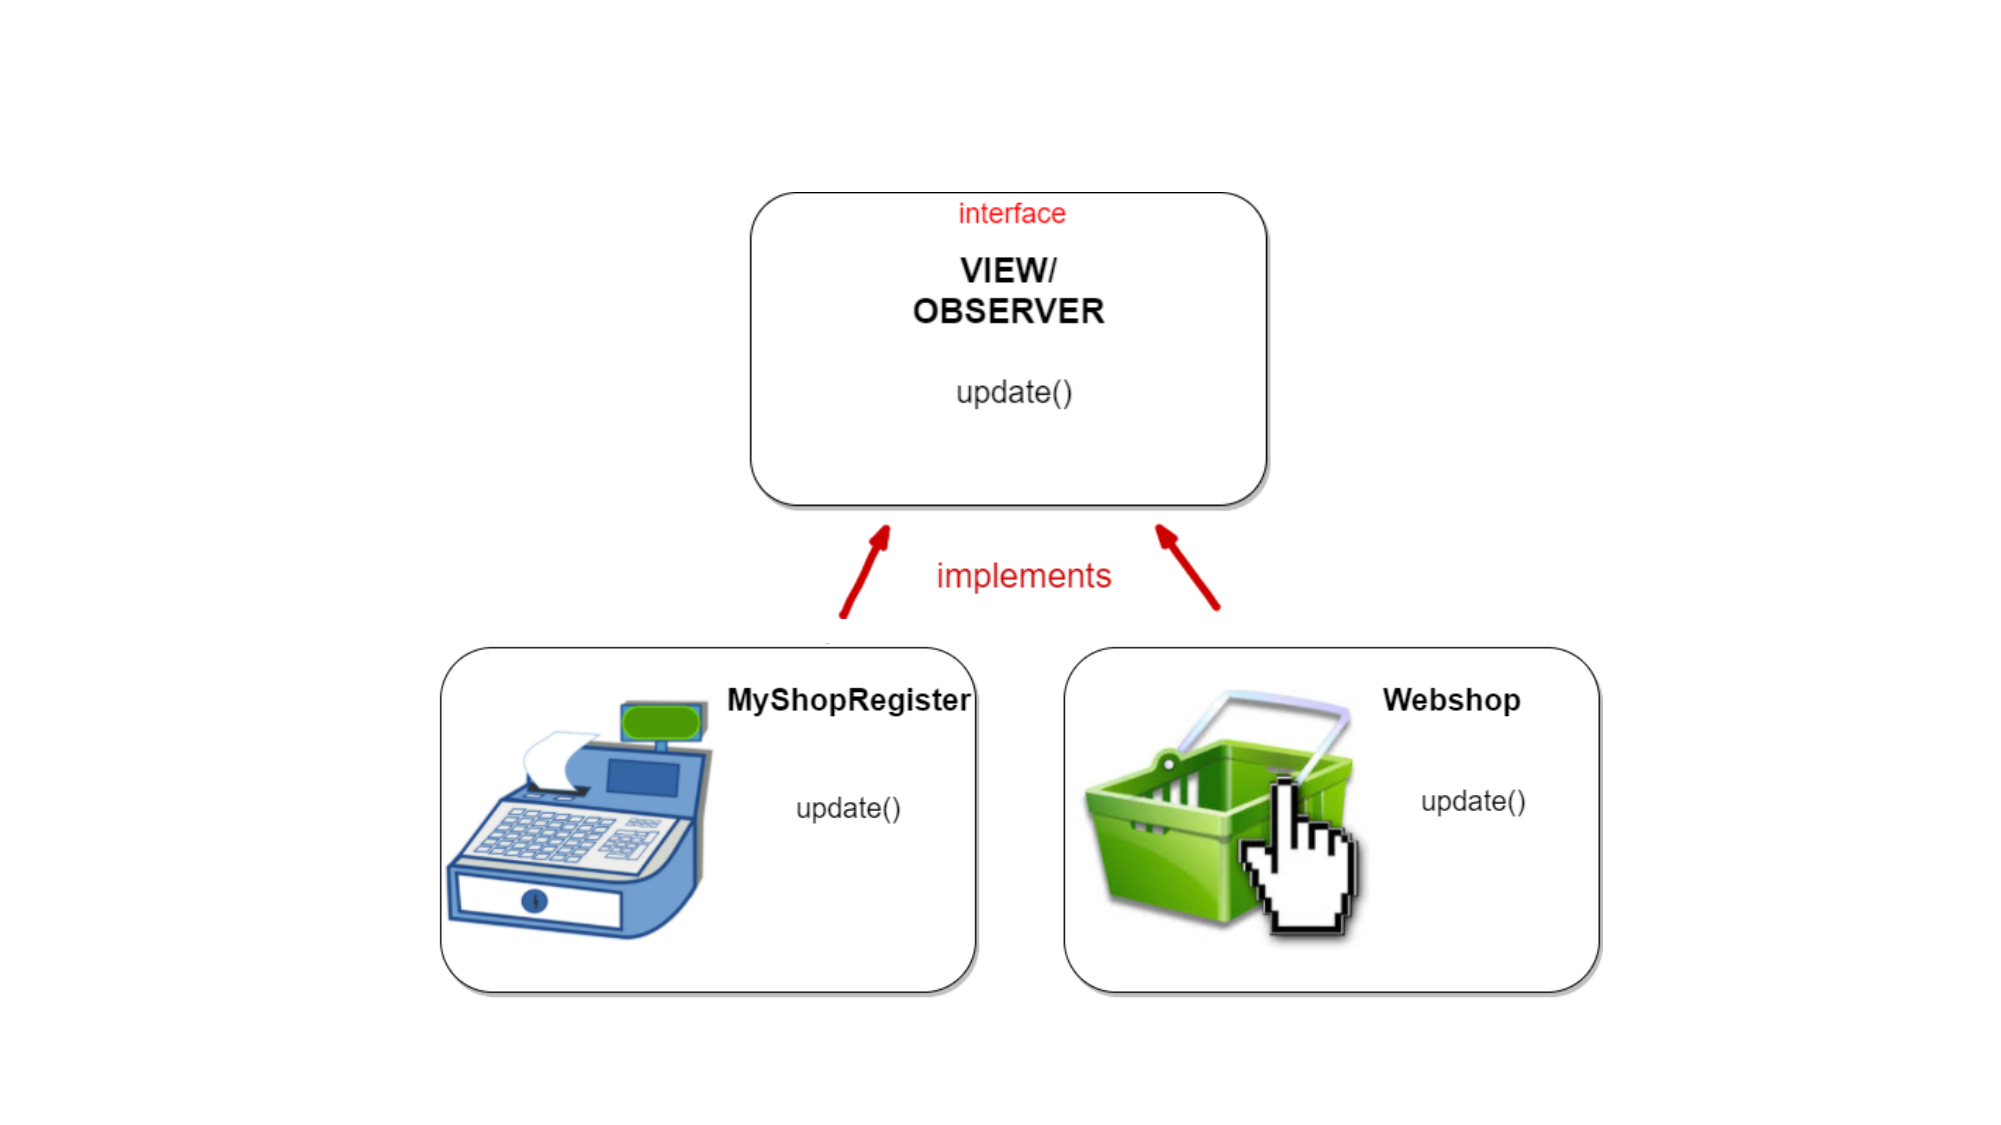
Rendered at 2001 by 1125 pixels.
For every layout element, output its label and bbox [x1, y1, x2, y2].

picture [429, 643, 1603, 1003]
picture [743, 192, 1288, 619]
